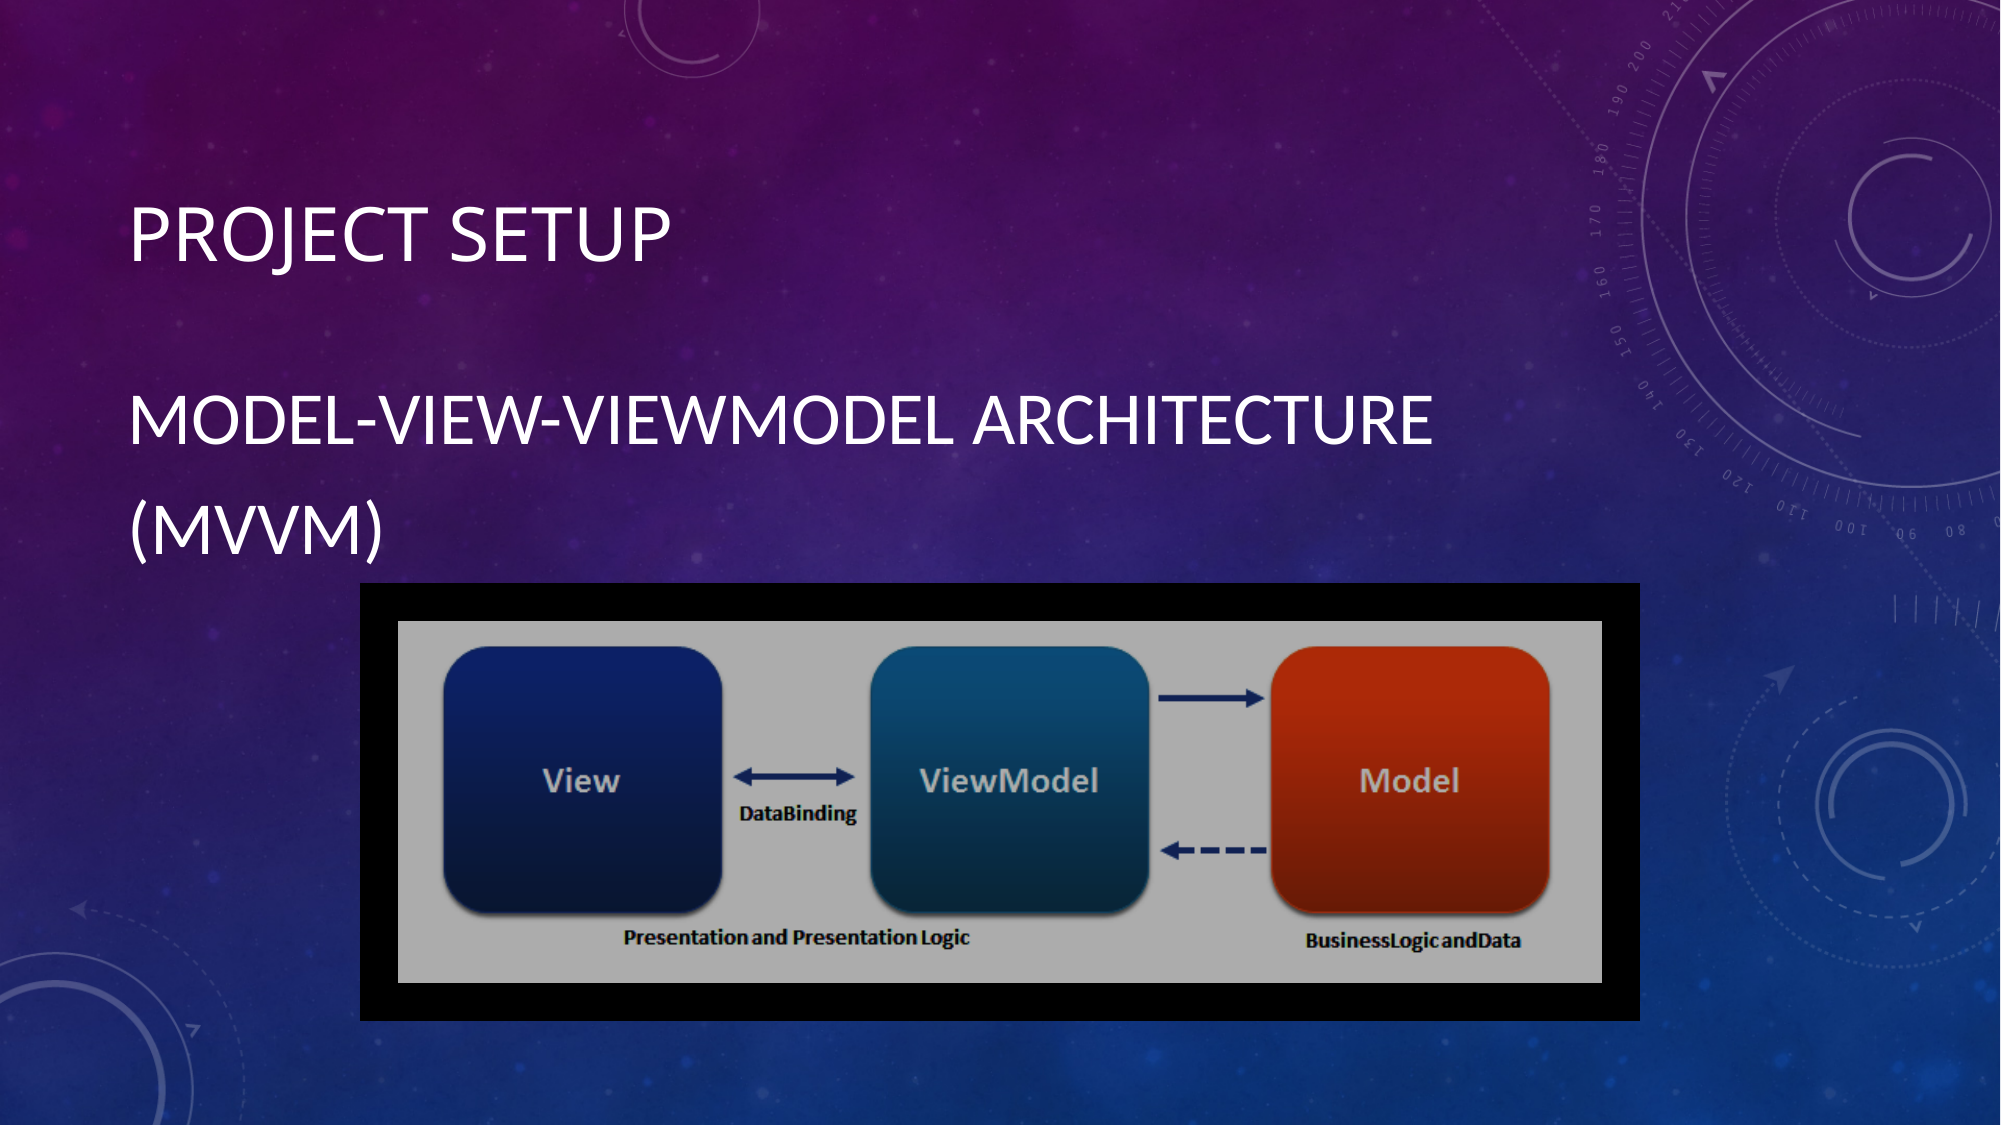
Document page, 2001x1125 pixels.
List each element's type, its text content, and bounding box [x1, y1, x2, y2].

picture [0, 0, 2001, 1125]
list MODEL-VIEW-VIEWMODEL ARCHITECTURE (MVVM) [112, 351, 1775, 950]
title PROJECT SETUP [112, 112, 1775, 351]
